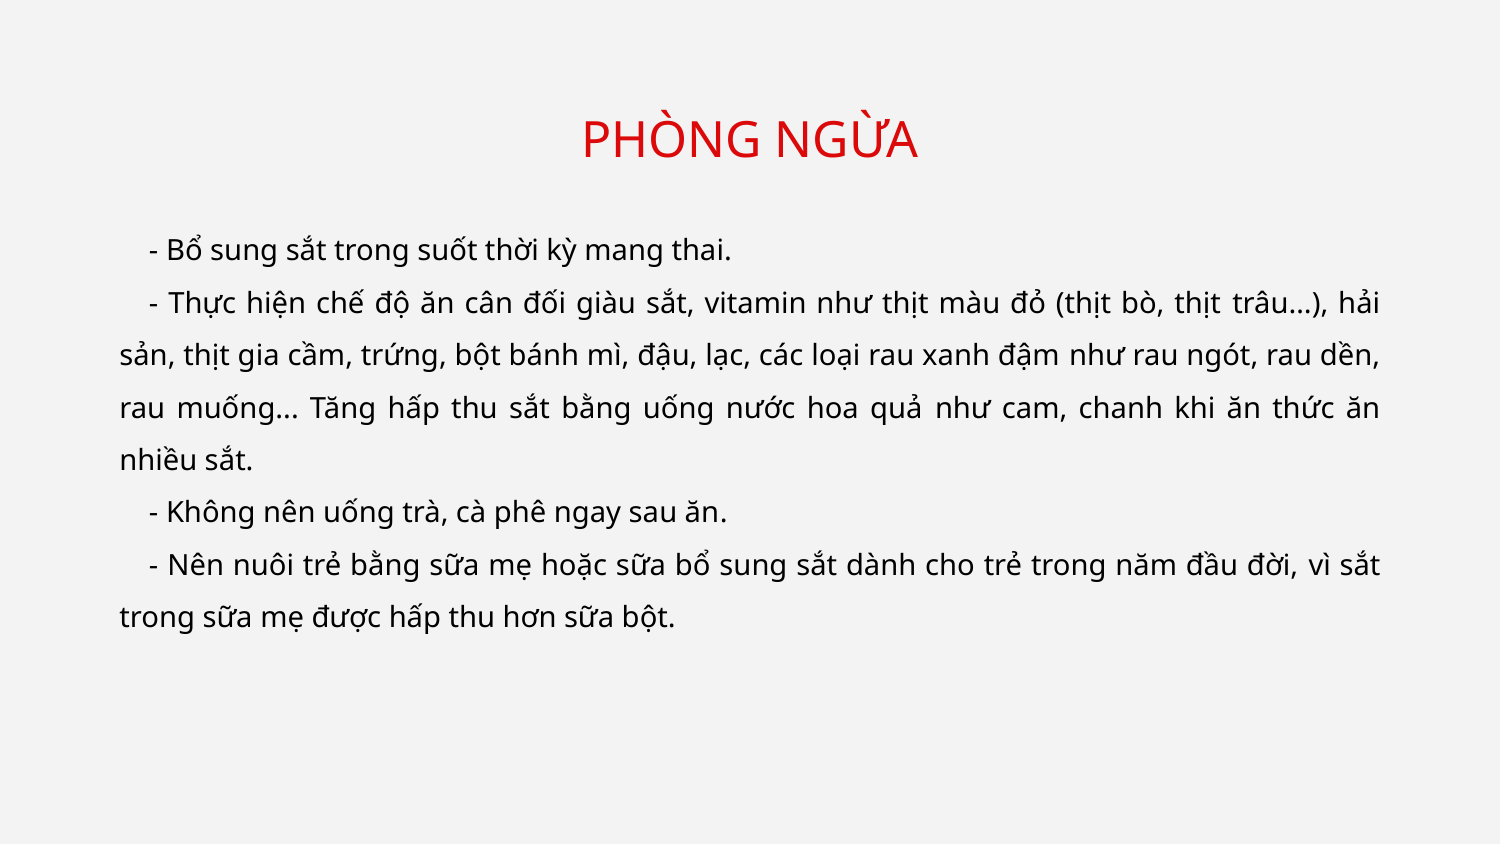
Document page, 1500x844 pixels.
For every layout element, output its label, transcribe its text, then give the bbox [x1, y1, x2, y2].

text_box PHÒNG NGỪA [83, 92, 1417, 182]
text_box - Bổ sung sắt trong suốt thời kỳ mang thai. - Thực hiện chế độ ăn cân đối giàu sắt, vitamin như thịt màu đỏ (thịt bò, thịt trâu…), hải sản, thịt gia cầm, trứng, bột bánh mì, đậu, lạc, các loại rau xanh đậm như rau ngót, rau dền, rau muống... Tăng hấp thu sắt bằng uống nước hoa quả như cam, chanh khi ăn thức ăn nhiều sắt. - Không nên uống trà, cà phê ngay sau ăn. - Nên nuôi trẻ bằng sữa mẹ hoặc sữa bổ sung sắt dành cho trẻ trong năm đầu đời, vì sắt trong sữa mẹ được hấp thu hơn sữa bột. [104, 199, 1396, 649]
